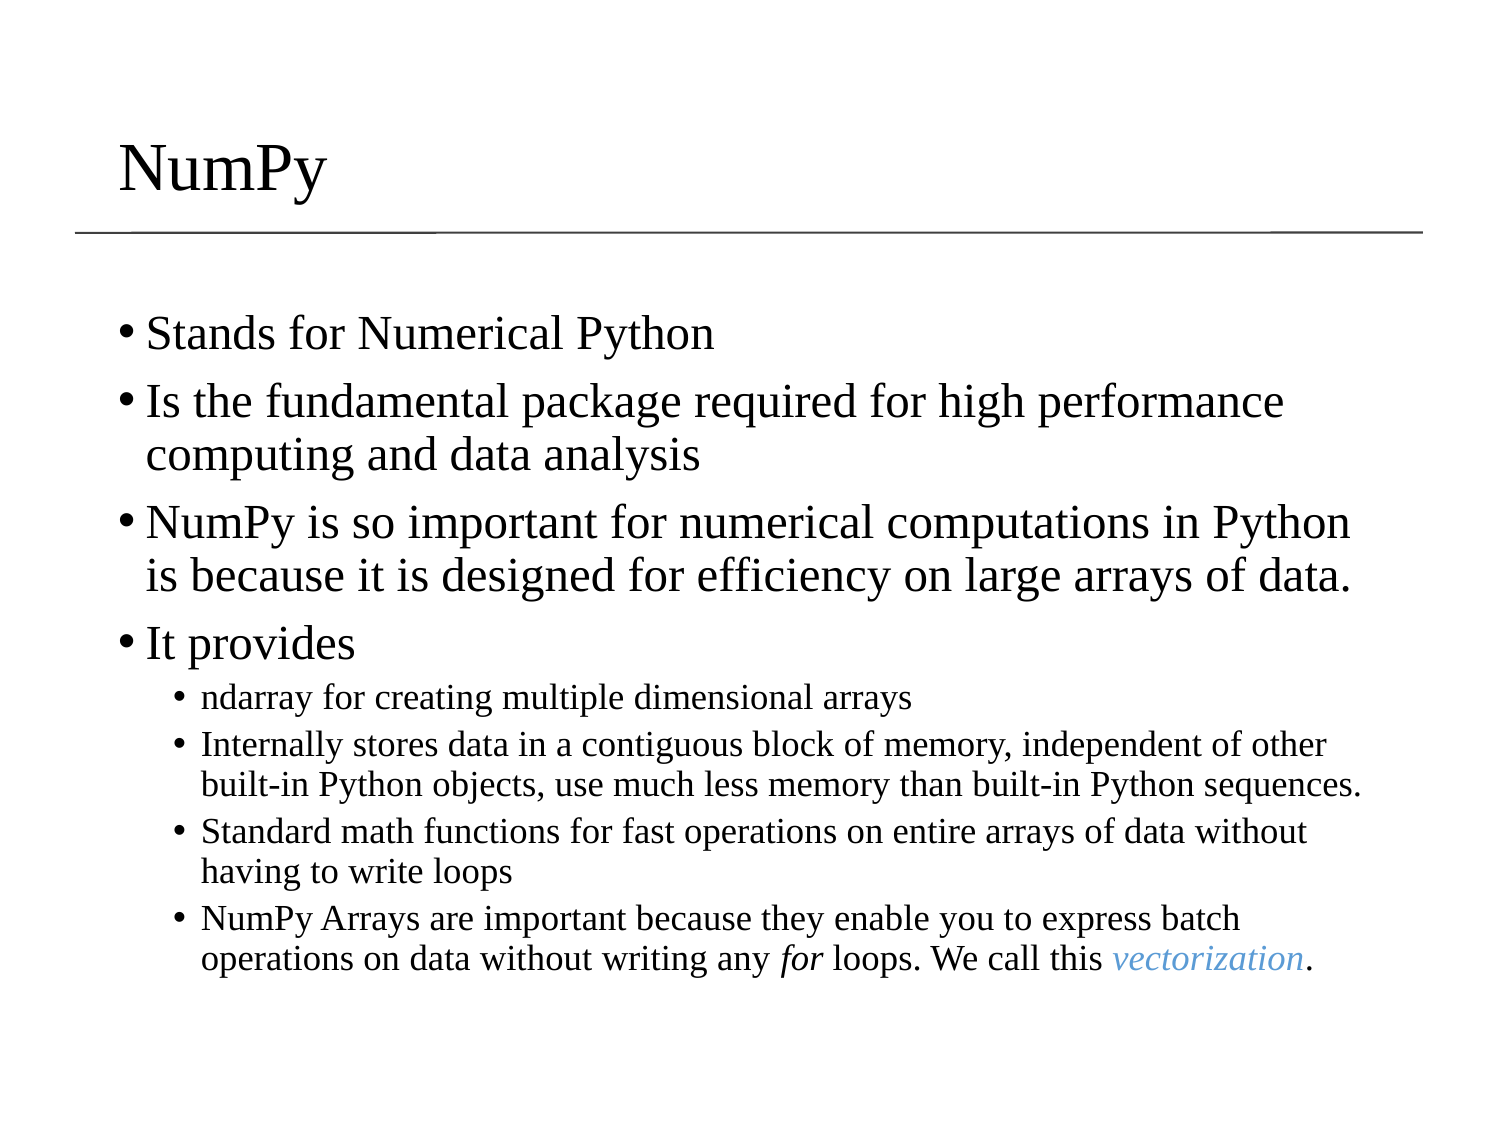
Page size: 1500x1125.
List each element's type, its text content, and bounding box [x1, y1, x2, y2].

list Stands for Numerical Python Is the fundamental package required for high performance computing and data analysis NumPy is so important for numerical computations in Python is because it is designed for efficiency on large arrays of data. It provides ndarray for creating multiple dimensional arrays Internally stores data in a contiguous block of memory, independent of other built-in Python objects, use much less memory than built-in Python sequences. Standard math functions for fast operations on entire arrays of data without having to write loops NumPy Arrays are important because they enable you to express batch operations on data without writing any for loops. We call this vectorization. [103, 299, 1397, 1072]
title NumPy [103, 59, 1397, 278]
